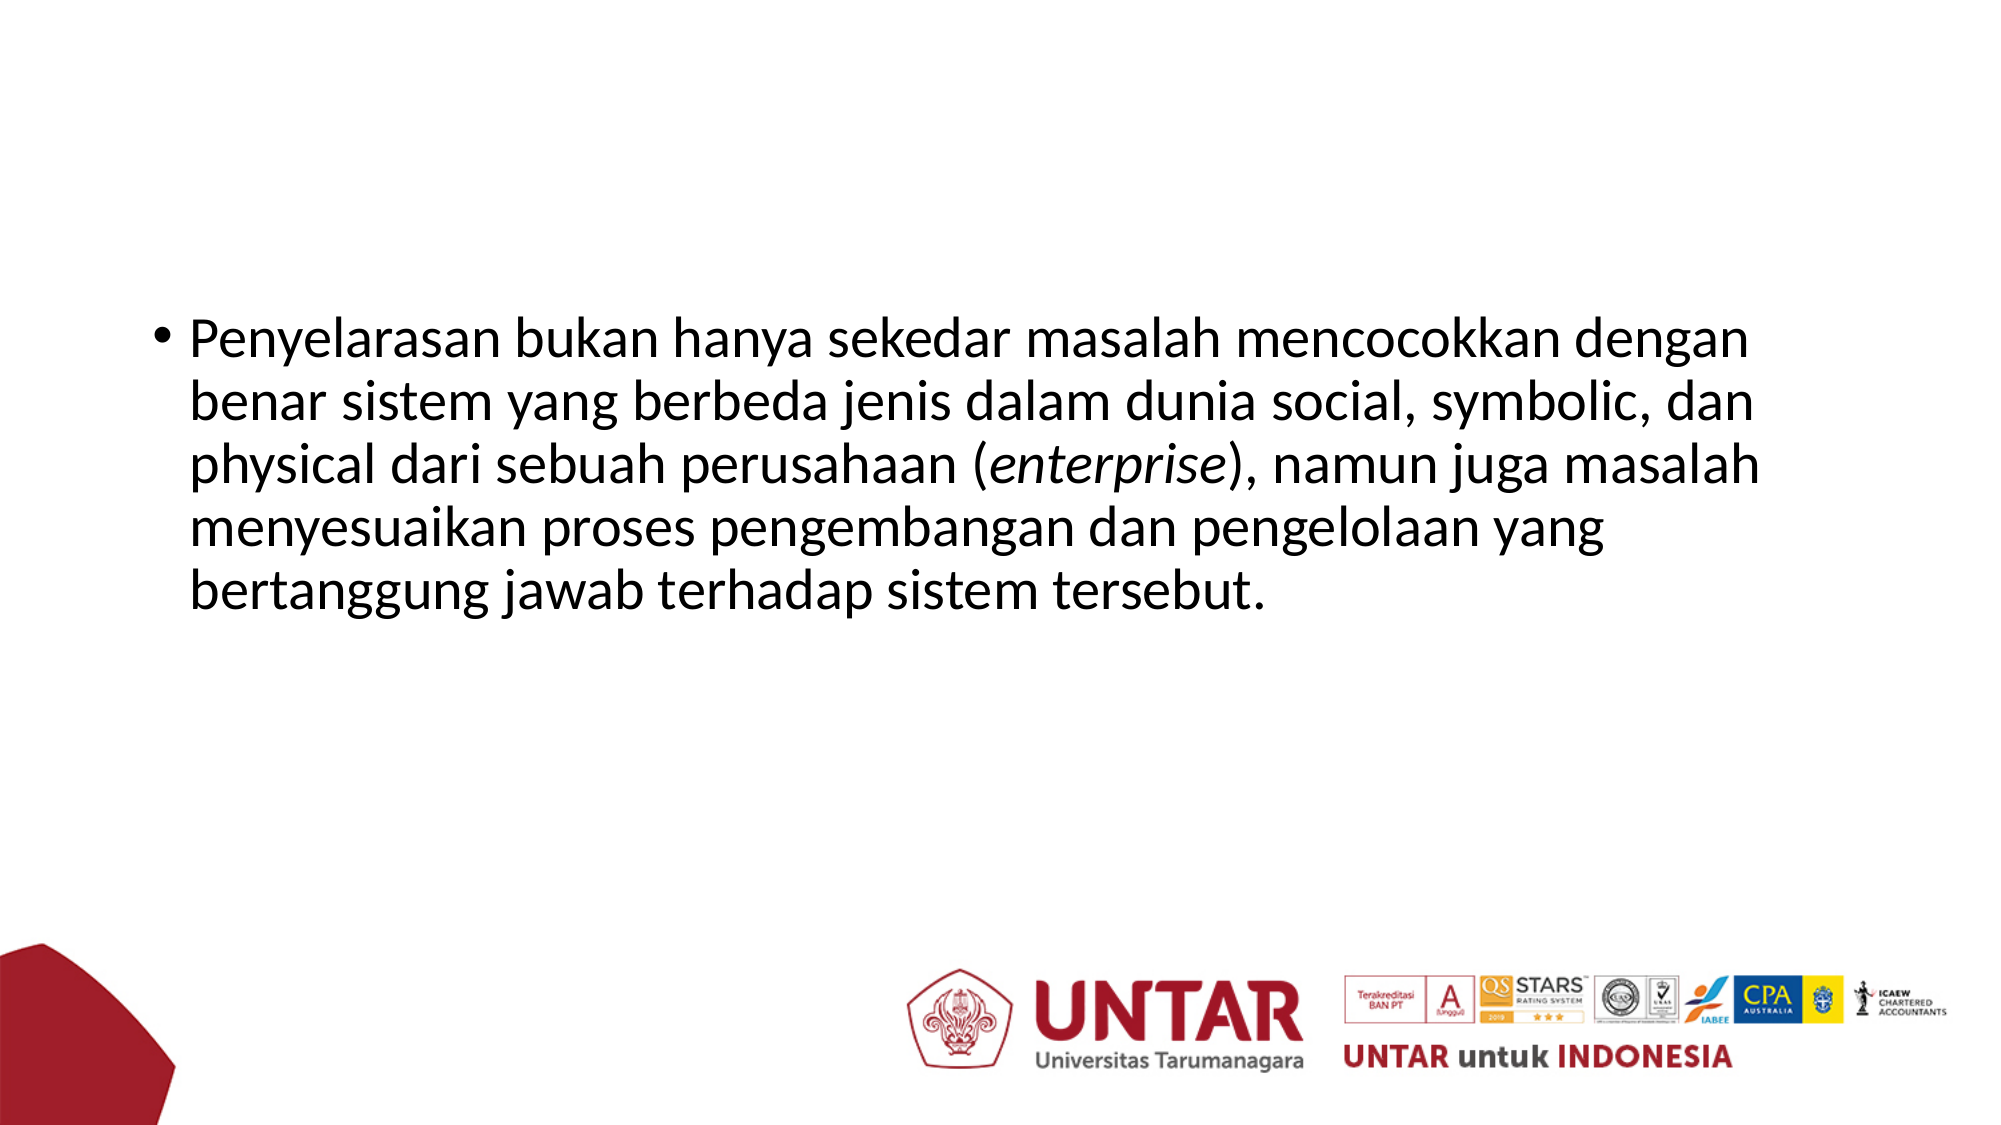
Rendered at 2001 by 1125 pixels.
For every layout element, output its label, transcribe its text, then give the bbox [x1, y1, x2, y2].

list Penyelarasan bukan hanya sekedar masalah mencocokkan dengan benar sistem yang berbeda jenis dalam dunia social, symbolic, dan physical dari sebuah perusahaan (enterprise), namun juga masalah menyesuaikan proses pengembangan dan pengelolaan yang bertanggung jawab terhadap sistem tersebut. [137, 299, 1863, 1014]
picture [0, 0, 2001, 1125]
